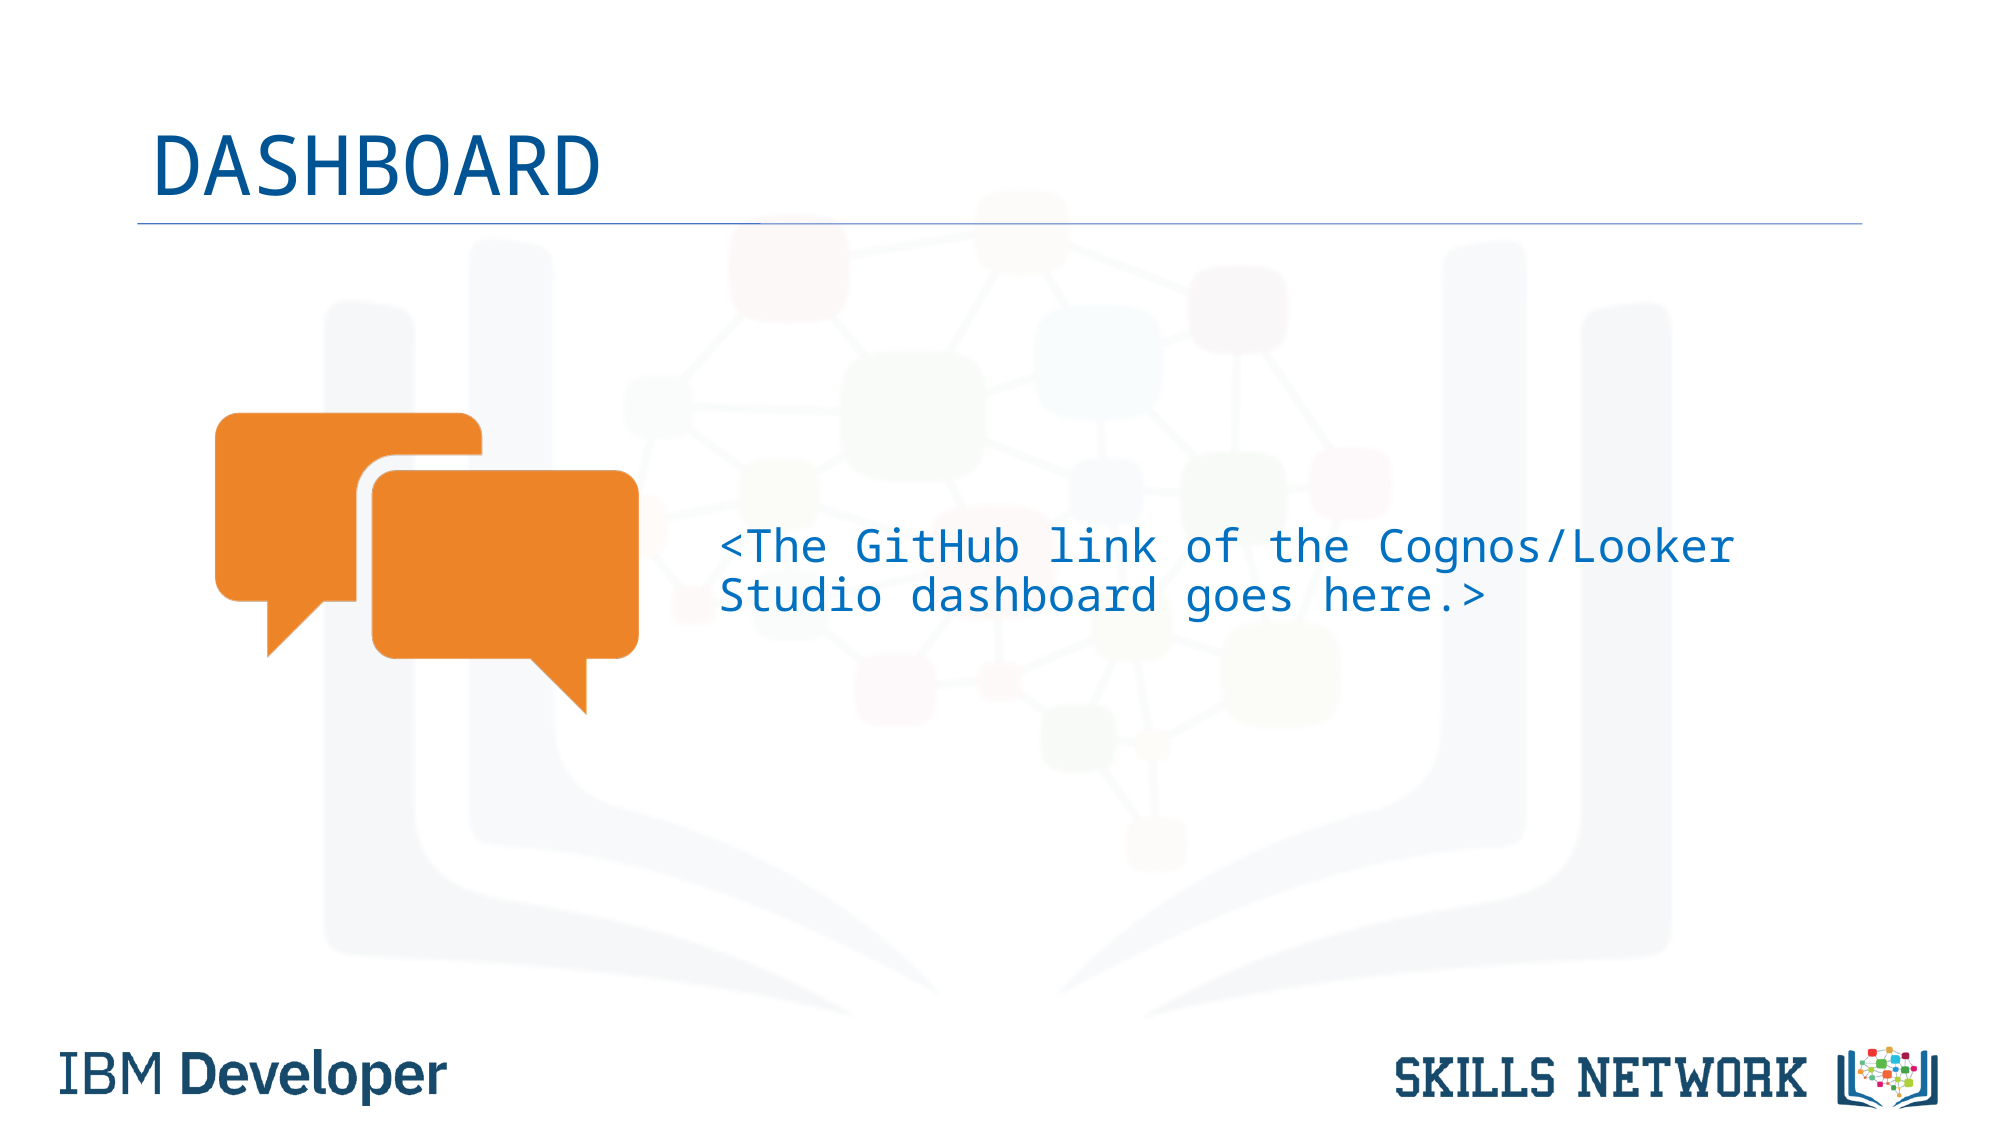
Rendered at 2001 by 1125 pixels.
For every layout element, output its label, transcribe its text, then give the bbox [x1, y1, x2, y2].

picture [55, 1045, 459, 1108]
picture [1390, 1045, 1945, 1111]
list <The GitHub link of the Cognos/Looker Studio dashboard goes here.> [702, 515, 1863, 937]
picture [176, 311, 678, 813]
title DASHBOARD [137, 59, 1863, 278]
